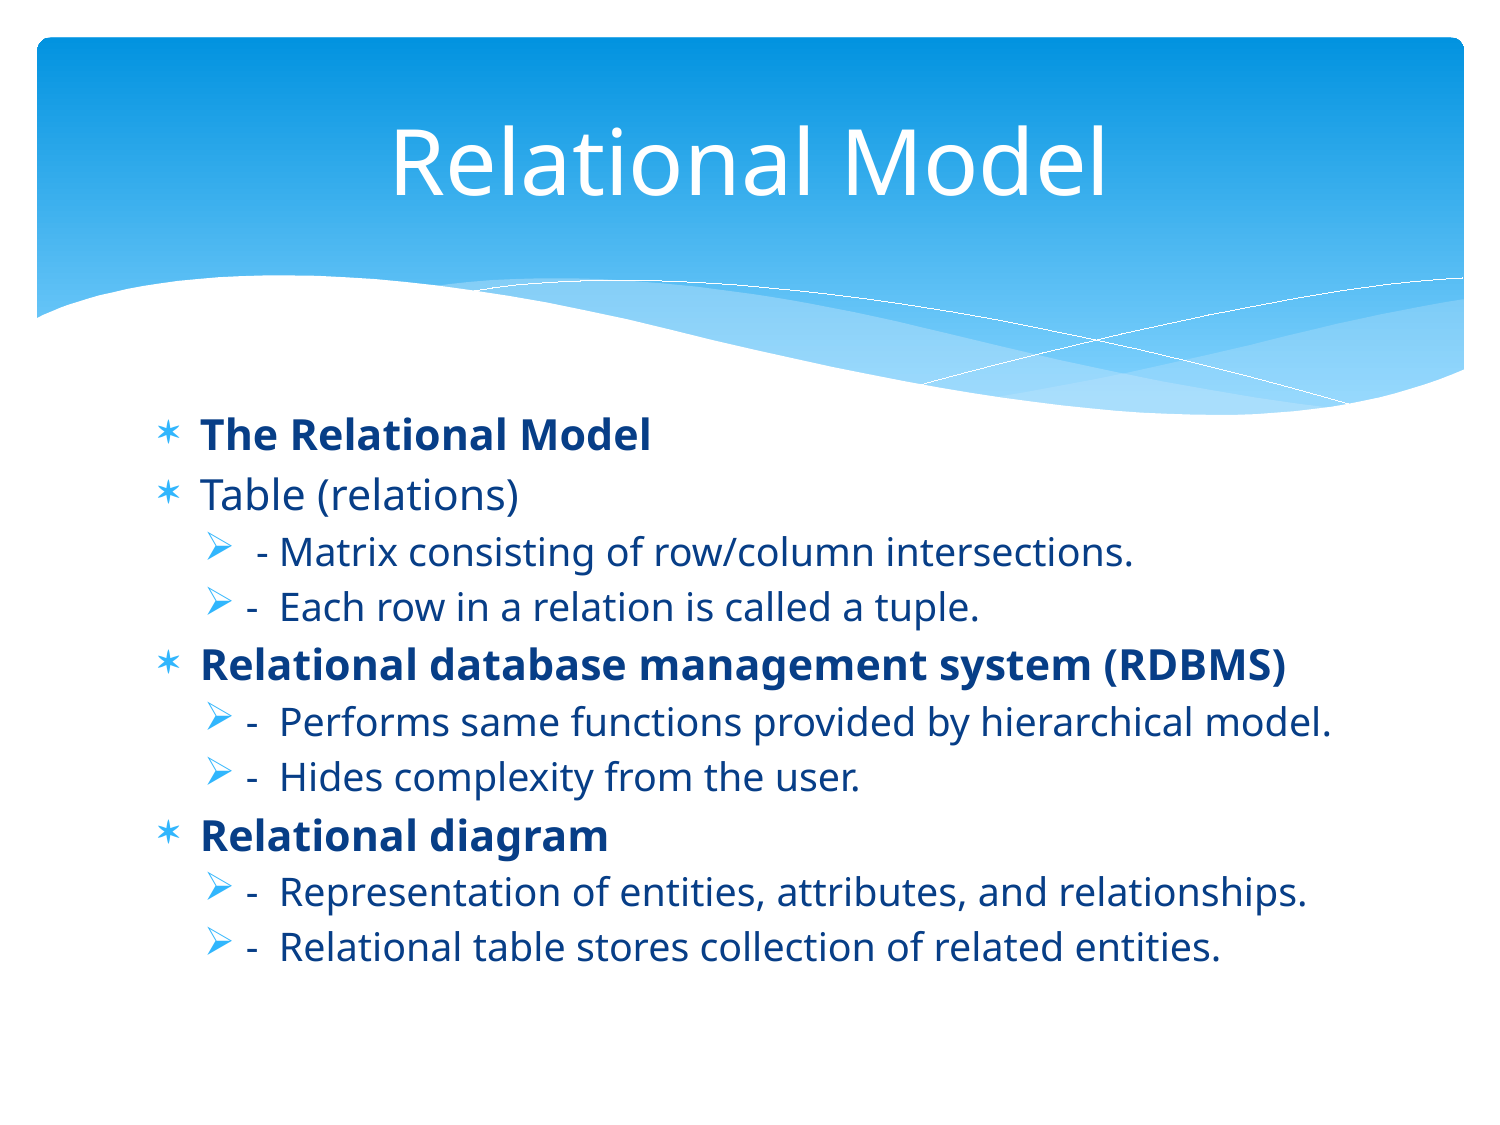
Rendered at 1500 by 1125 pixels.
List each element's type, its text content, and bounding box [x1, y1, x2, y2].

list The Relational Model Table (relations) - Matrix consisting of row/column intersections. - Each row in a relation is called a tuple. Relational database management system (RDBMS) - Performs same functions provided by hierarchical model. - Hides complexity from the user. Relational diagram - Representation of entities, attributes, and relationships. - Relational table stores collection of related entities. [143, 399, 1359, 1075]
title Relational Model [75, 55, 1425, 261]
